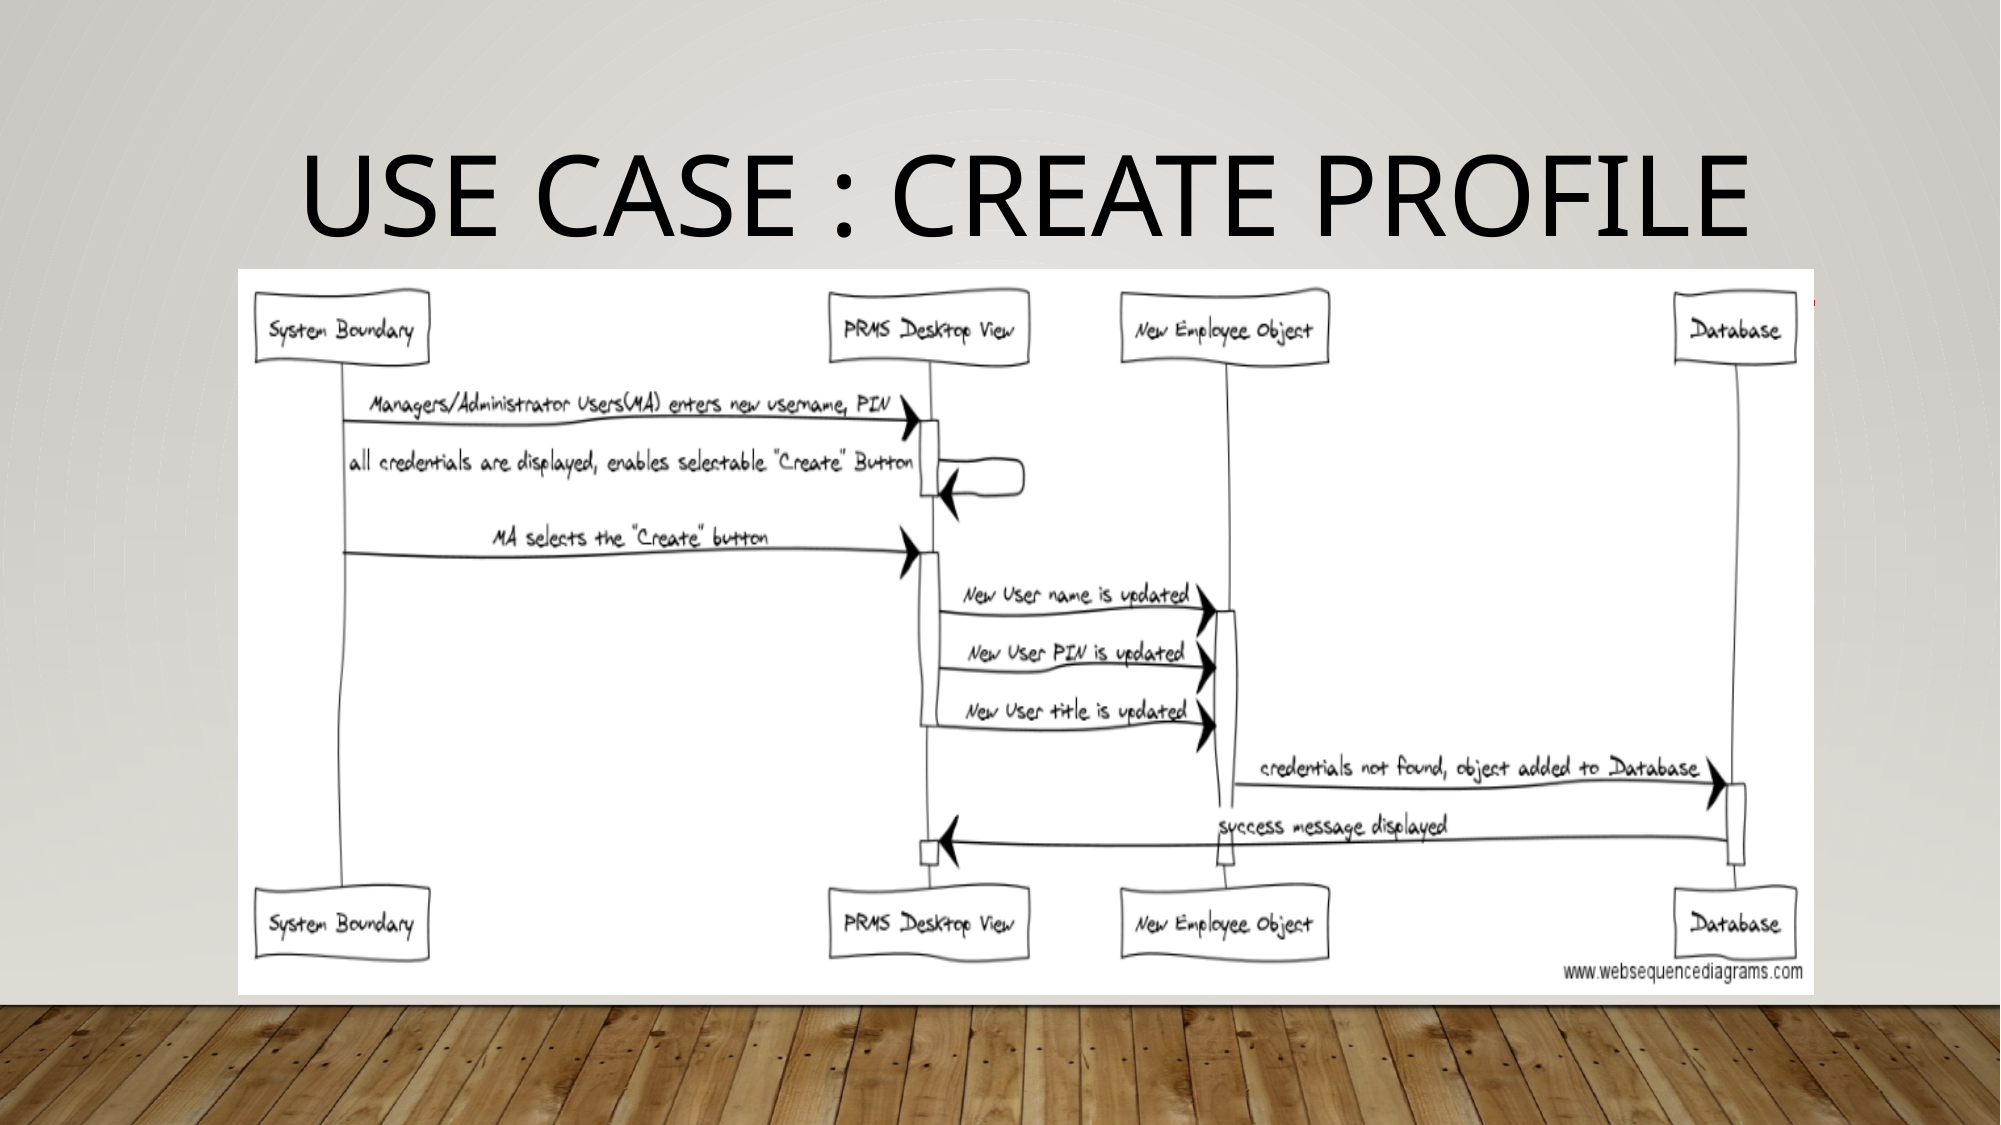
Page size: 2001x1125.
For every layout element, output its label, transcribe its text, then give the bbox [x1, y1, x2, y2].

picture [0, 1005, 2000, 1125]
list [237, 269, 1814, 995]
title USE CASE : CREATE PROFILE [238, 131, 1814, 269]
